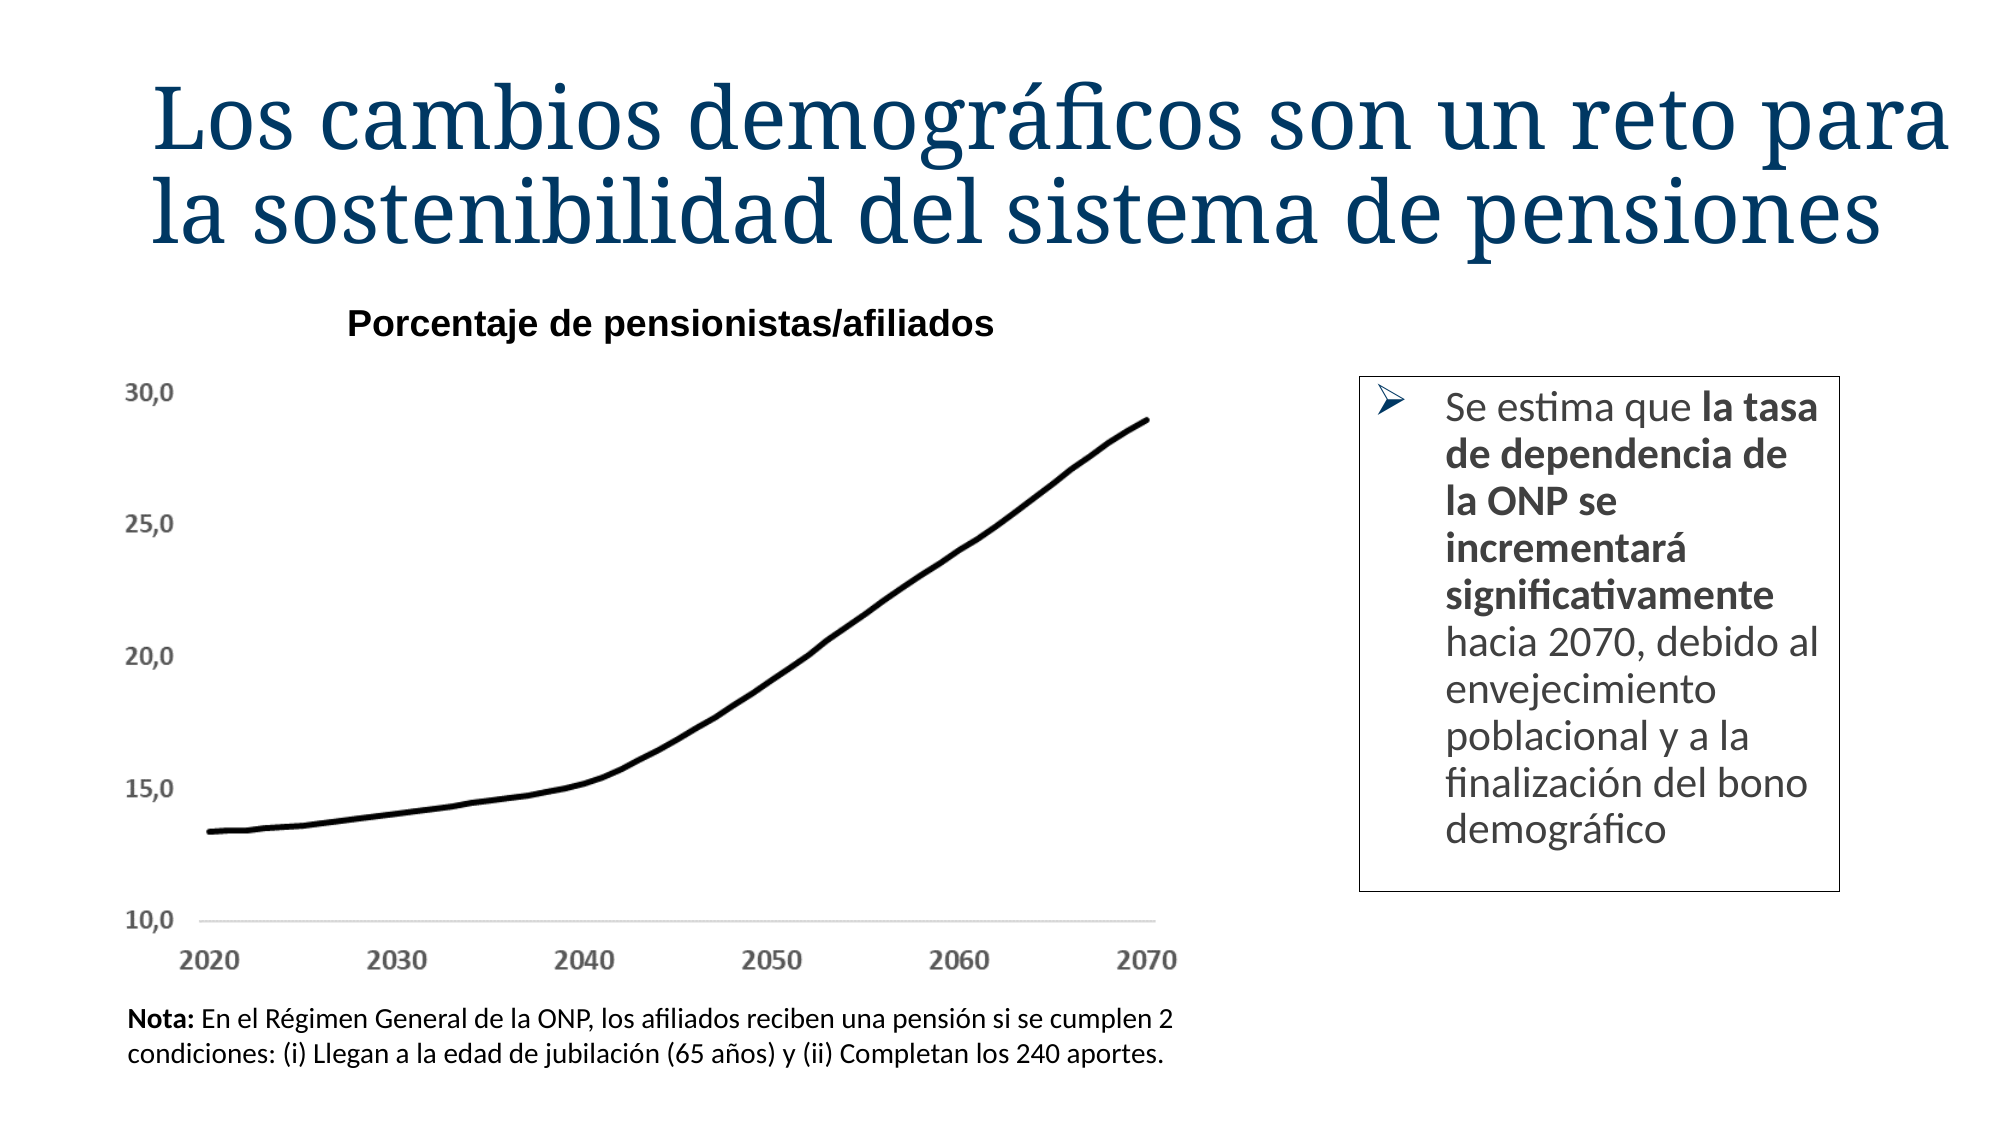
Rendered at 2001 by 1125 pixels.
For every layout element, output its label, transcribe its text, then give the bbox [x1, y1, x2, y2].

text_box Nota: En el Régimen General de la ONP, los afiliados reciben una pensión si se cumplen 2 condiciones: (i) Llegan a la edad de jubilación (65 años) y (ii) Completan los 240 aportes. [112, 991, 1230, 1077]
picture [103, 376, 1199, 992]
text_box Porcentaje de pensionistas/afiliados [332, 291, 1011, 351]
list Se estima que la tasa de dependencia de la ONP se incrementará significativamente hacia 2070, debido al envejecimiento poblacional y a la finalización del bono demográfico [1359, 376, 1840, 892]
title Los cambios demográficos son un reto para la sostenibilidad del sistema de pensiones [137, 59, 1977, 278]
